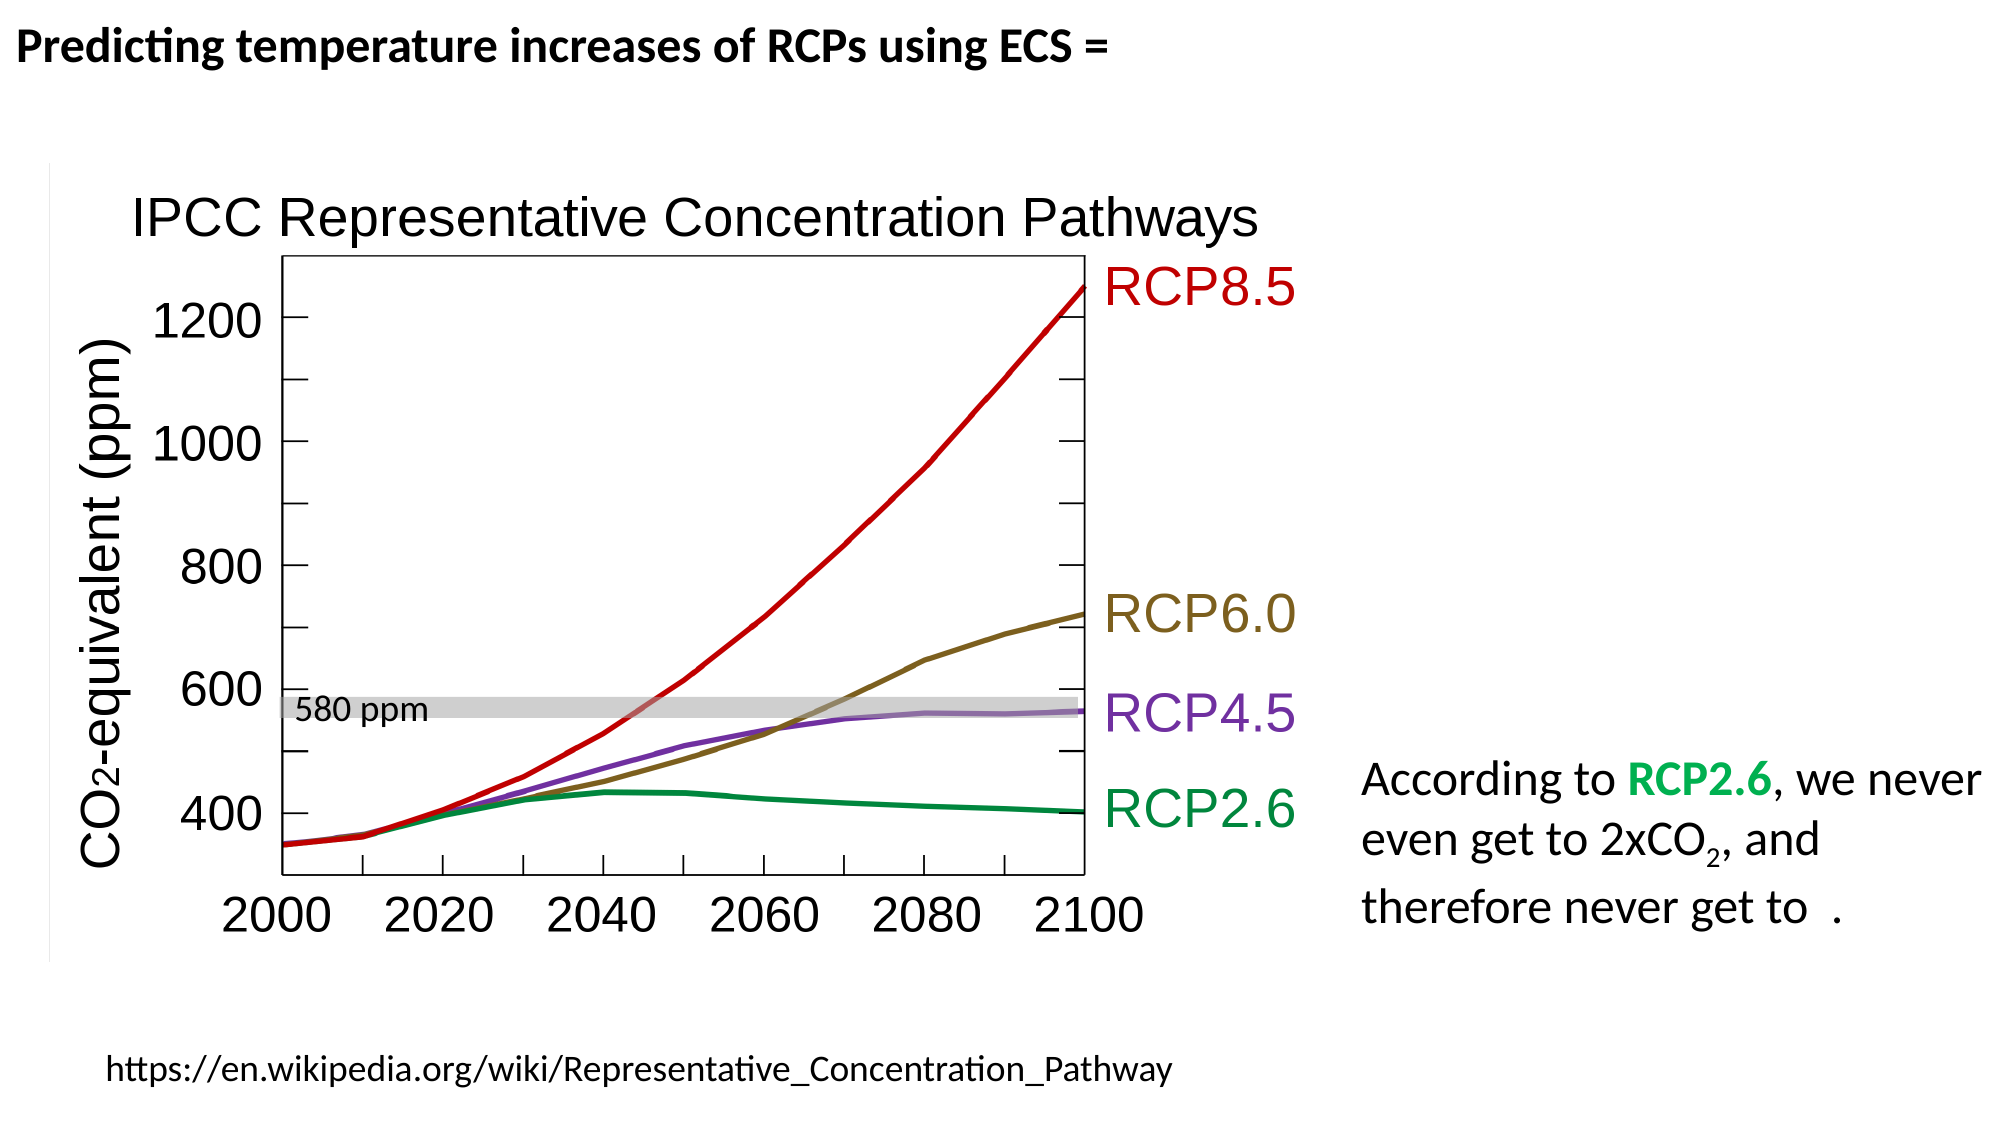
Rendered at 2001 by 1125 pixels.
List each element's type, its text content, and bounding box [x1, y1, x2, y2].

text_box https://en.wikipedia.org/wiki/Representative_Concentration_Pathway [90, 1037, 1319, 1097]
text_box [279, 677, 1078, 738]
picture [48, 163, 1339, 962]
